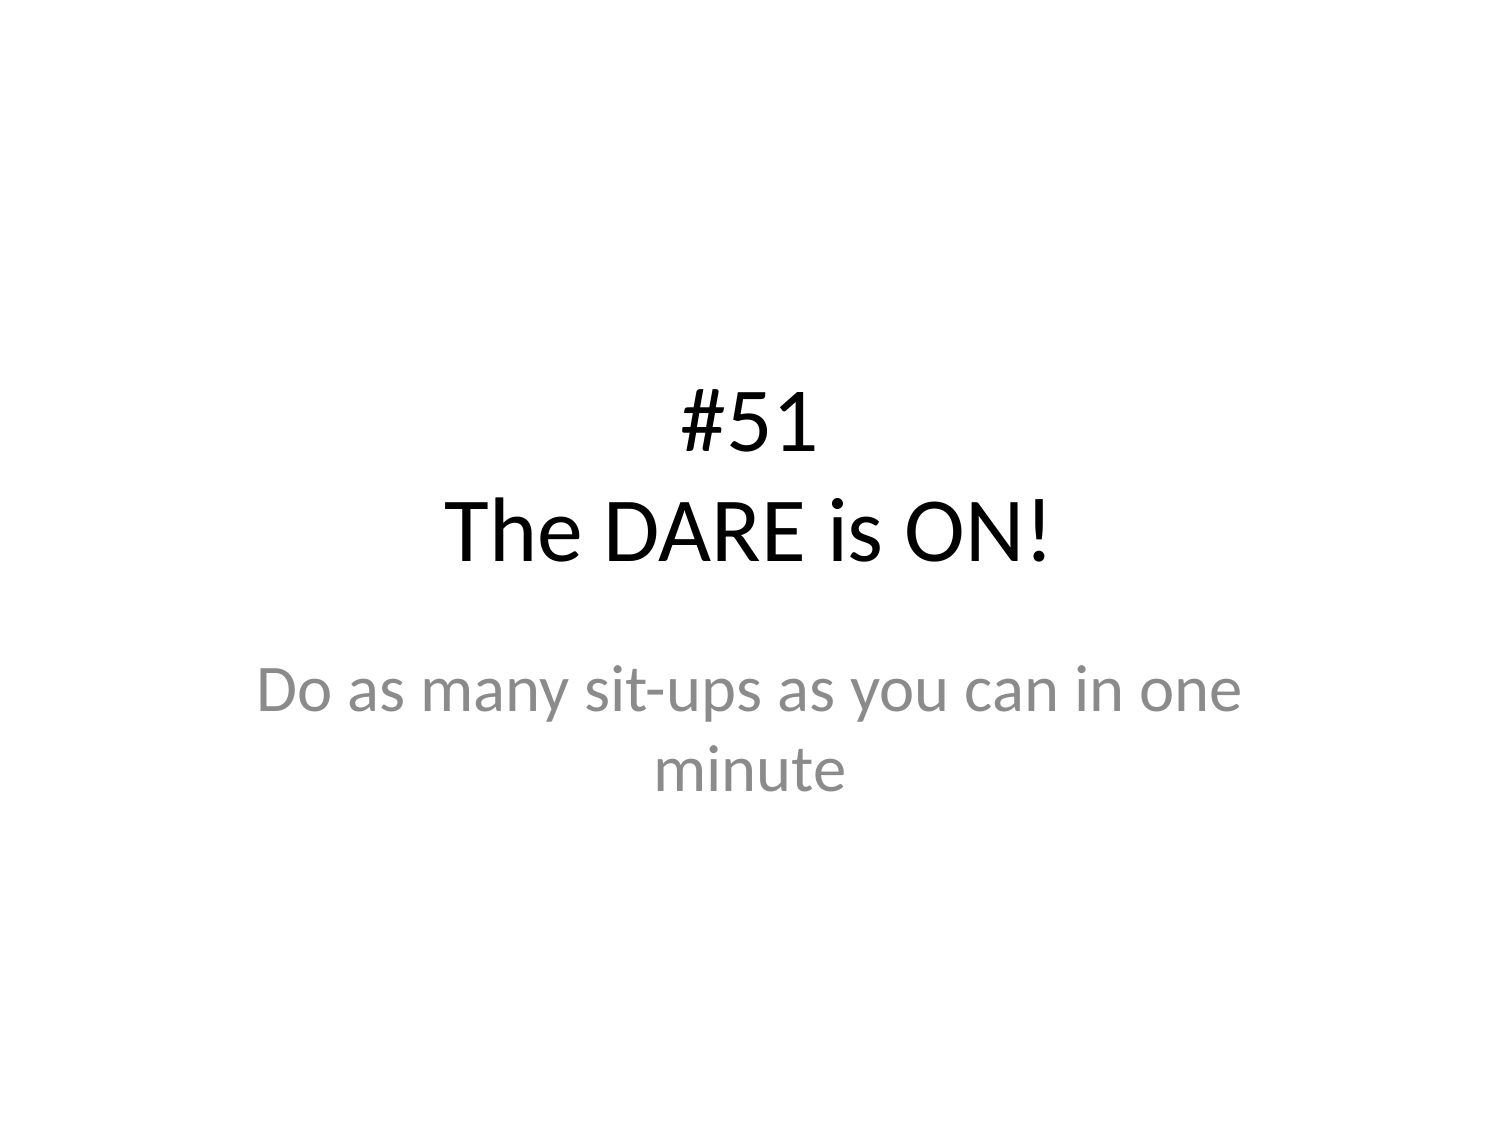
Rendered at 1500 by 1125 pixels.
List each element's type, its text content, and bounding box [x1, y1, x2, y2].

title #51 The DARE is ON! [112, 349, 1388, 591]
subtitle Do as many sit-ups as you can in one minute [225, 637, 1275, 925]
